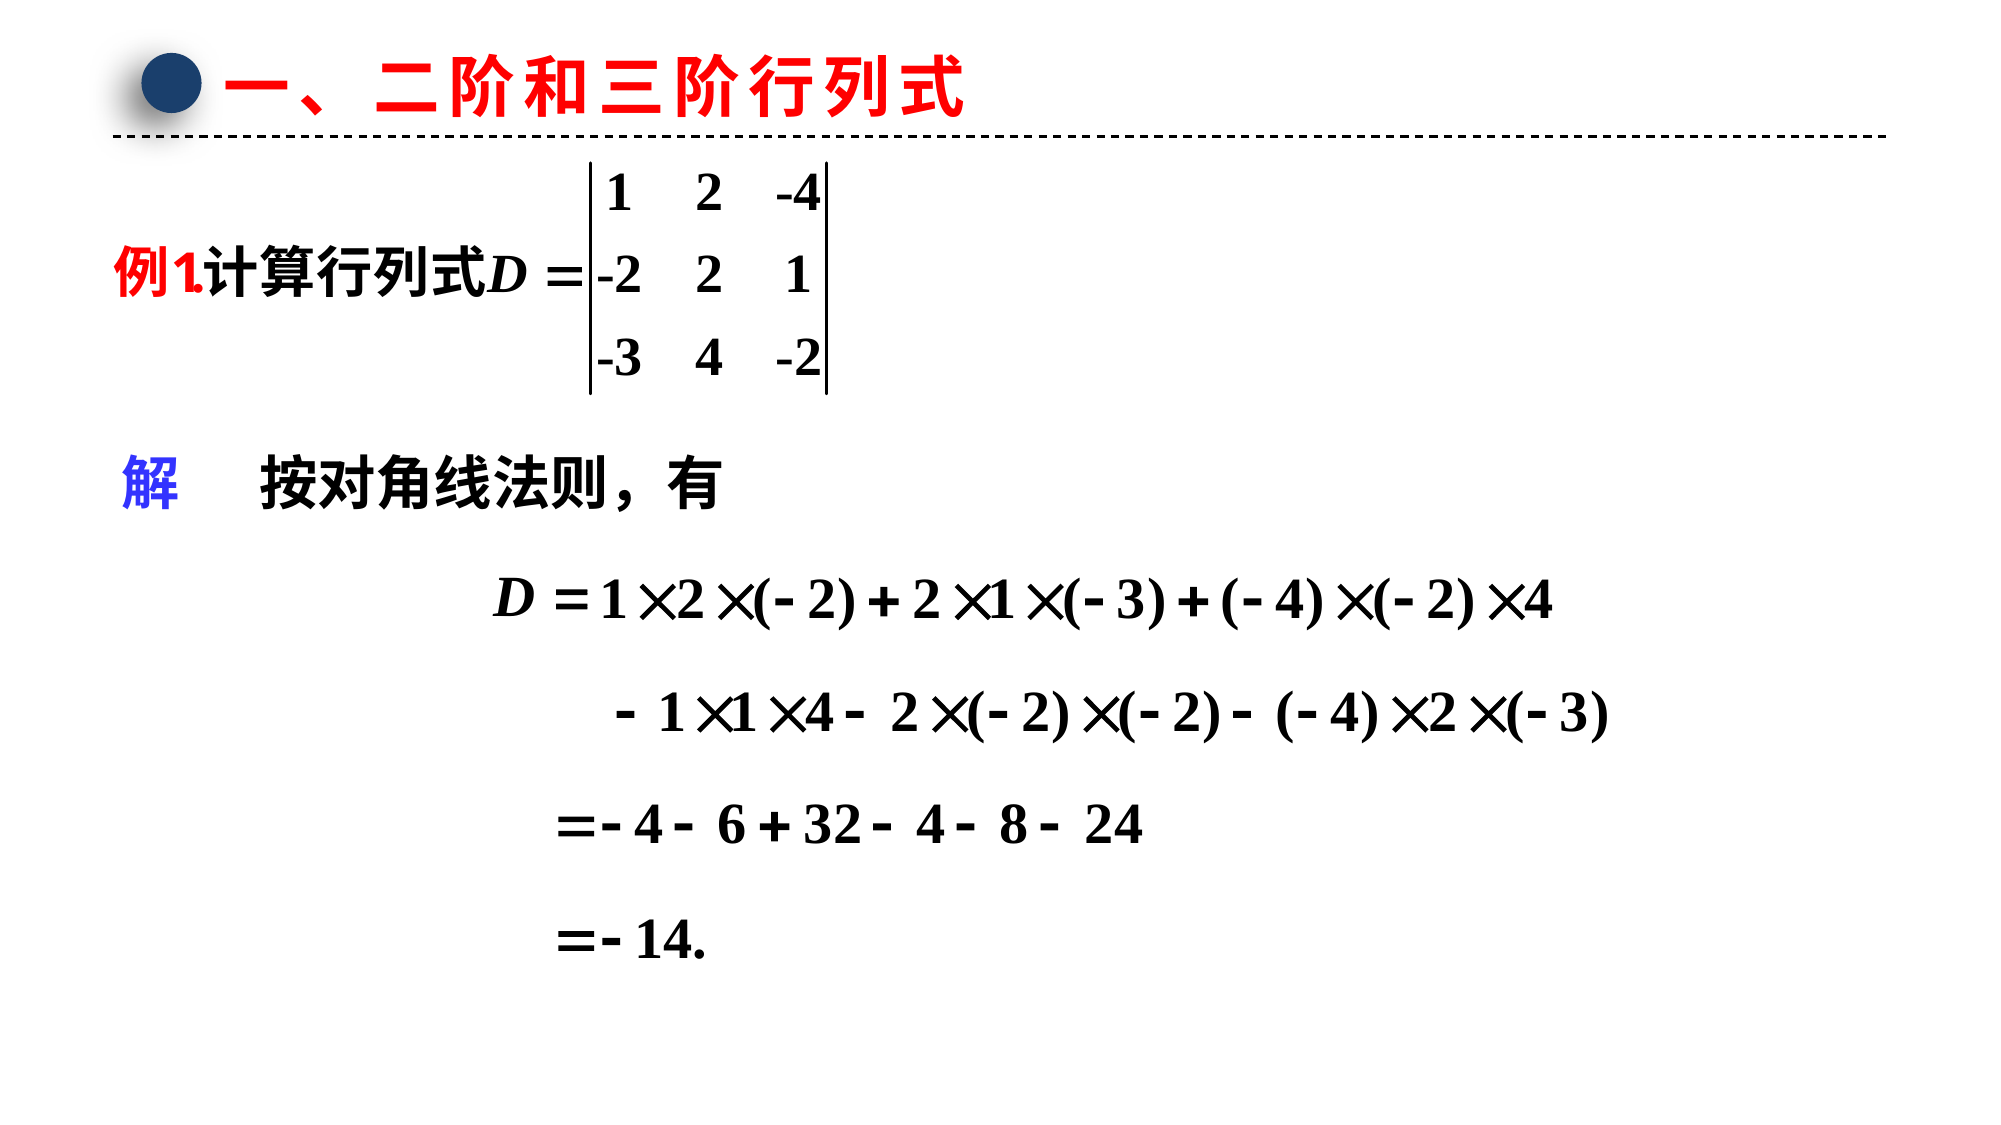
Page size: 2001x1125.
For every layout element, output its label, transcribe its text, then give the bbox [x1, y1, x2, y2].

text_box 一、二阶和三阶行列式 [209, 37, 1641, 133]
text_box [549, 912, 709, 965]
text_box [612, 685, 1613, 750]
text_box [140, 51, 203, 115]
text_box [106, 150, 839, 404]
text_box 解 [106, 438, 244, 524]
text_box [549, 797, 1146, 850]
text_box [487, 572, 588, 621]
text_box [599, 572, 1557, 638]
text_box 按对角线法则，有 [244, 438, 782, 524]
